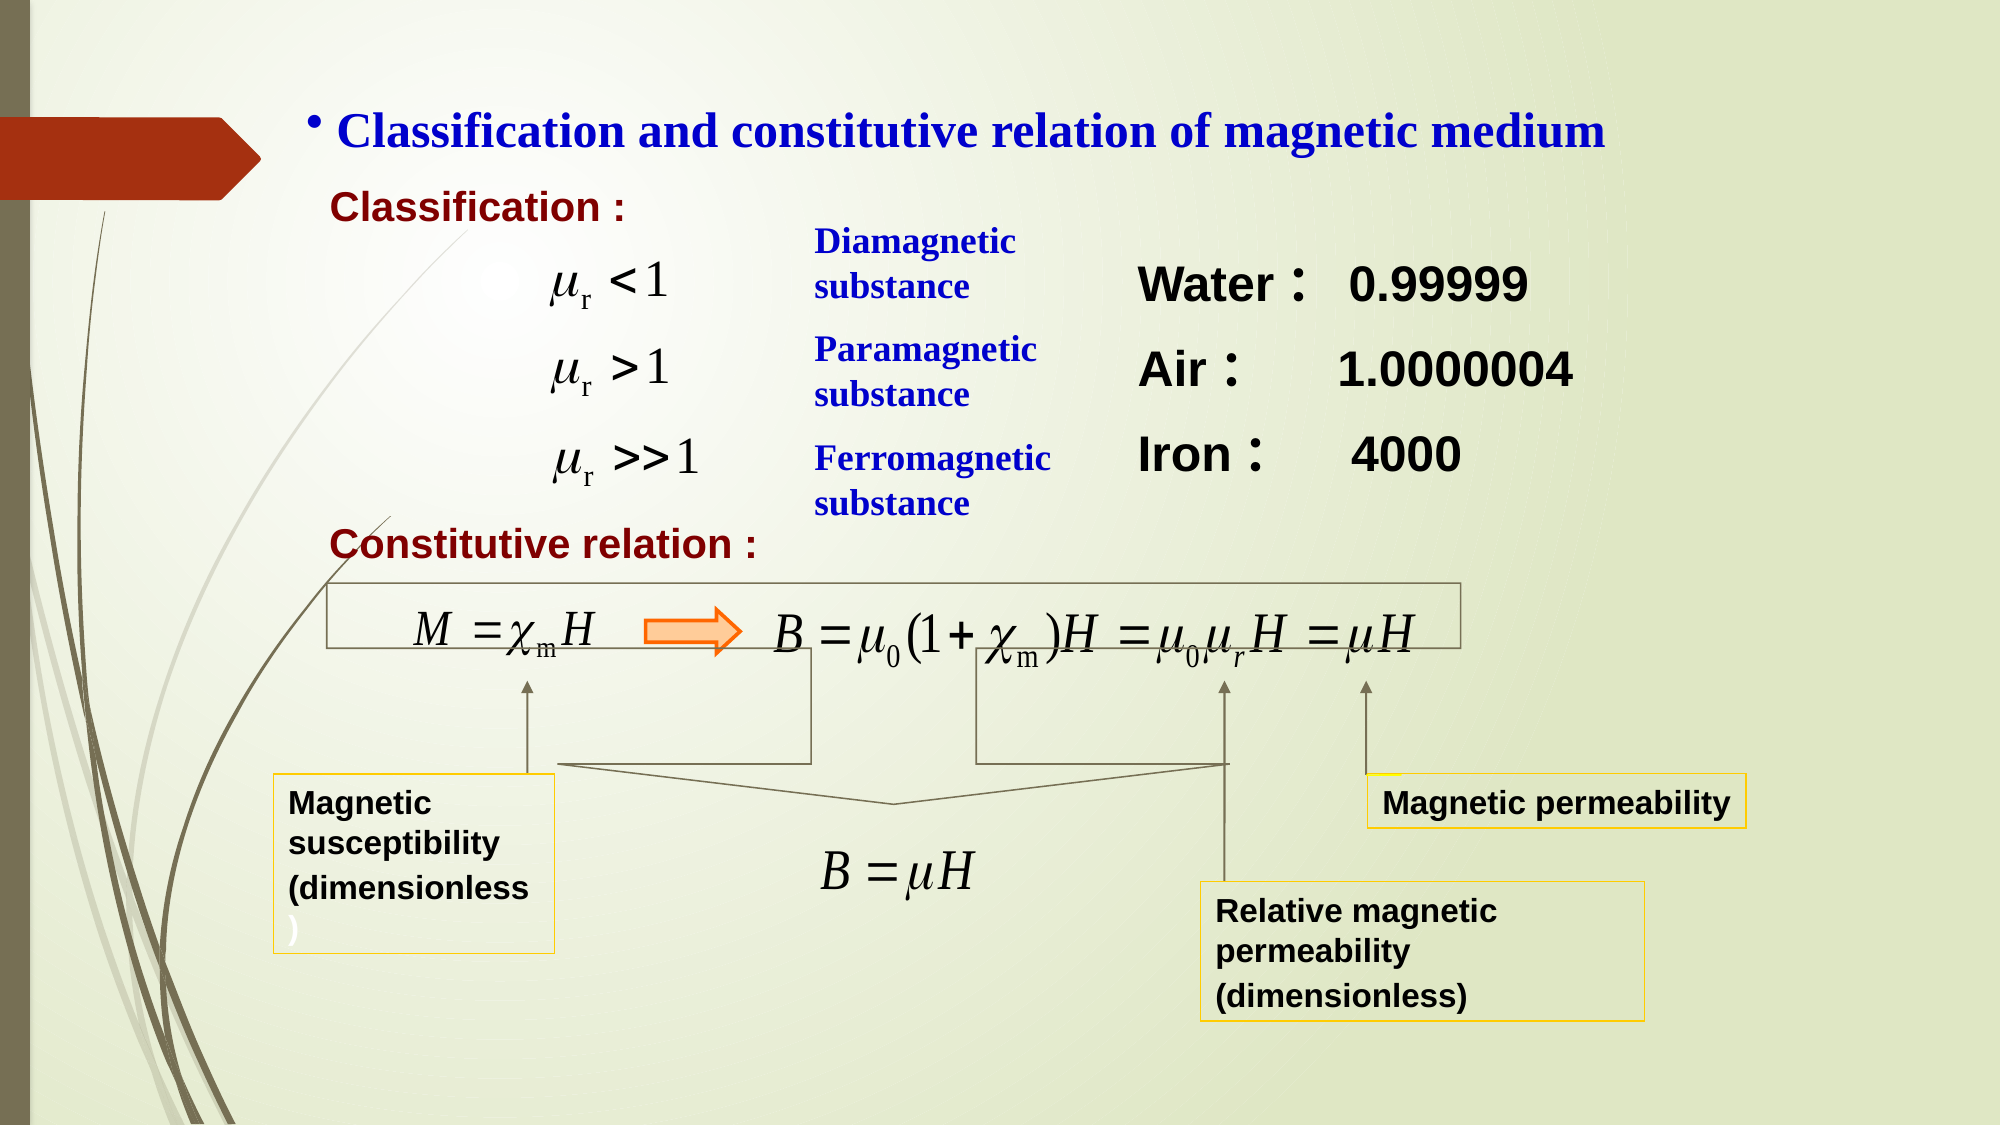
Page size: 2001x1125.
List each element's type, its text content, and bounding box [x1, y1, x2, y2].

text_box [764, 585, 1426, 679]
text_box Diamagnetic substance Paramagnetic substance Ferromagnetic substance [799, 207, 1107, 531]
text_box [537, 330, 674, 403]
text_box [1218, 687, 1231, 763]
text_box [810, 822, 986, 911]
text_box Classification and constitutive relation of magnetic medium [291, 66, 1680, 161]
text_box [539, 420, 701, 492]
text_box Magnetic susceptibility (dimensionless) [273, 773, 555, 954]
text_box [557, 687, 1230, 805]
text_box [326, 583, 1461, 649]
text_box [521, 680, 534, 773]
text_box Water：0.99999 Air： 1.0000004 Iron： 4000 [1094, 243, 1626, 489]
text_box Constitutive relation : [314, 509, 774, 575]
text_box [405, 585, 608, 664]
text_box Magnetic permeability [1367, 773, 1747, 829]
text_box Classification : [314, 172, 778, 238]
text_box [1359, 687, 1373, 775]
text_box Relative magnetic permeability (dimensionless) [1200, 881, 1645, 1022]
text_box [536, 243, 673, 316]
